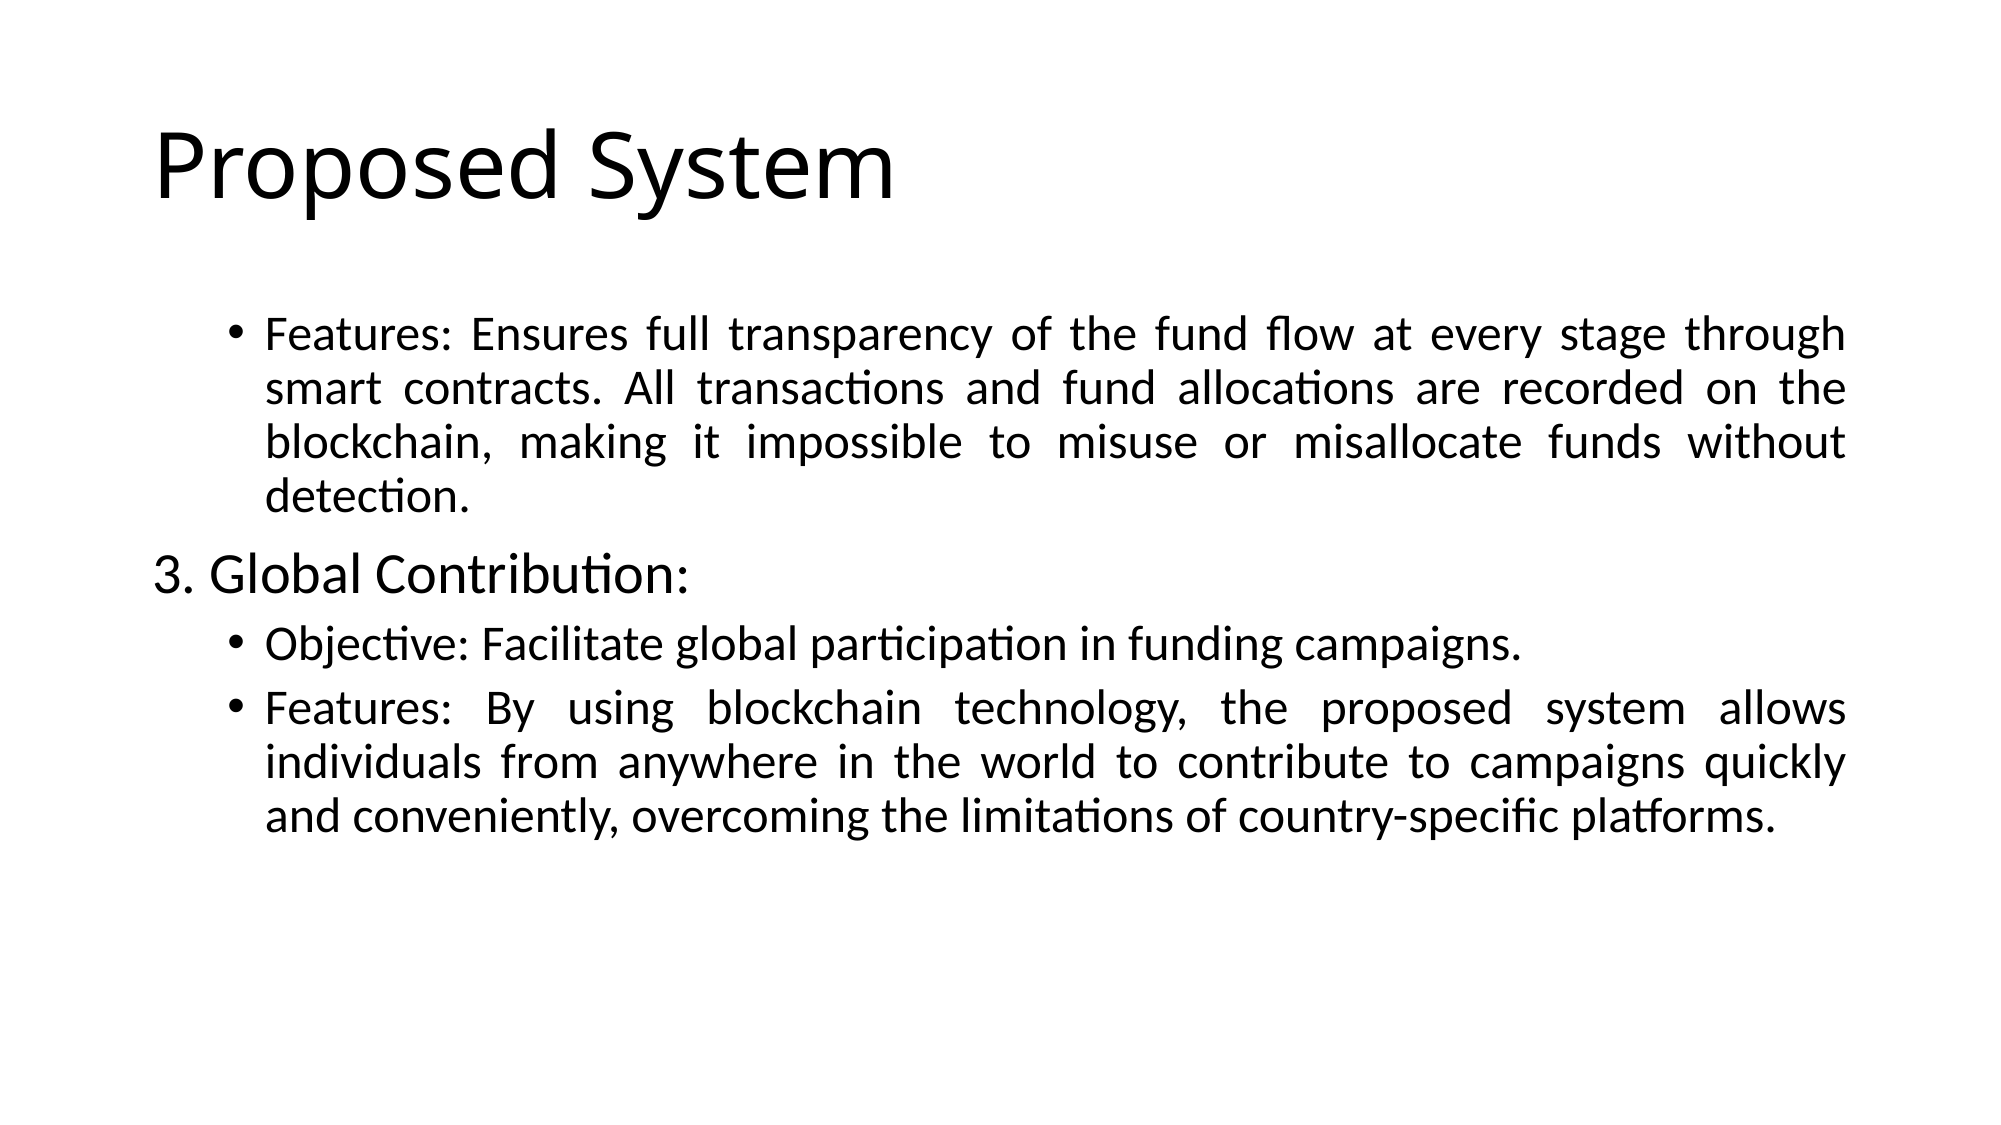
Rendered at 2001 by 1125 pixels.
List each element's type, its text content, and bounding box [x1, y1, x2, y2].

list Features: Ensures full transparency of the fund flow at every stage through smart contracts. All transactions and fund allocations are recorded on the blockchain, making it impossible to misuse or misallocate funds without detection. 3. Global Contribution: Objective: Facilitate global participation in funding campaigns. Features: By using blockchain technology, the proposed system allows individuals from anywhere in the world to contribute to campaigns quickly and conveniently, overcoming the limitations of country-specific platforms. [137, 299, 1863, 1014]
title Proposed System [137, 59, 1863, 278]
